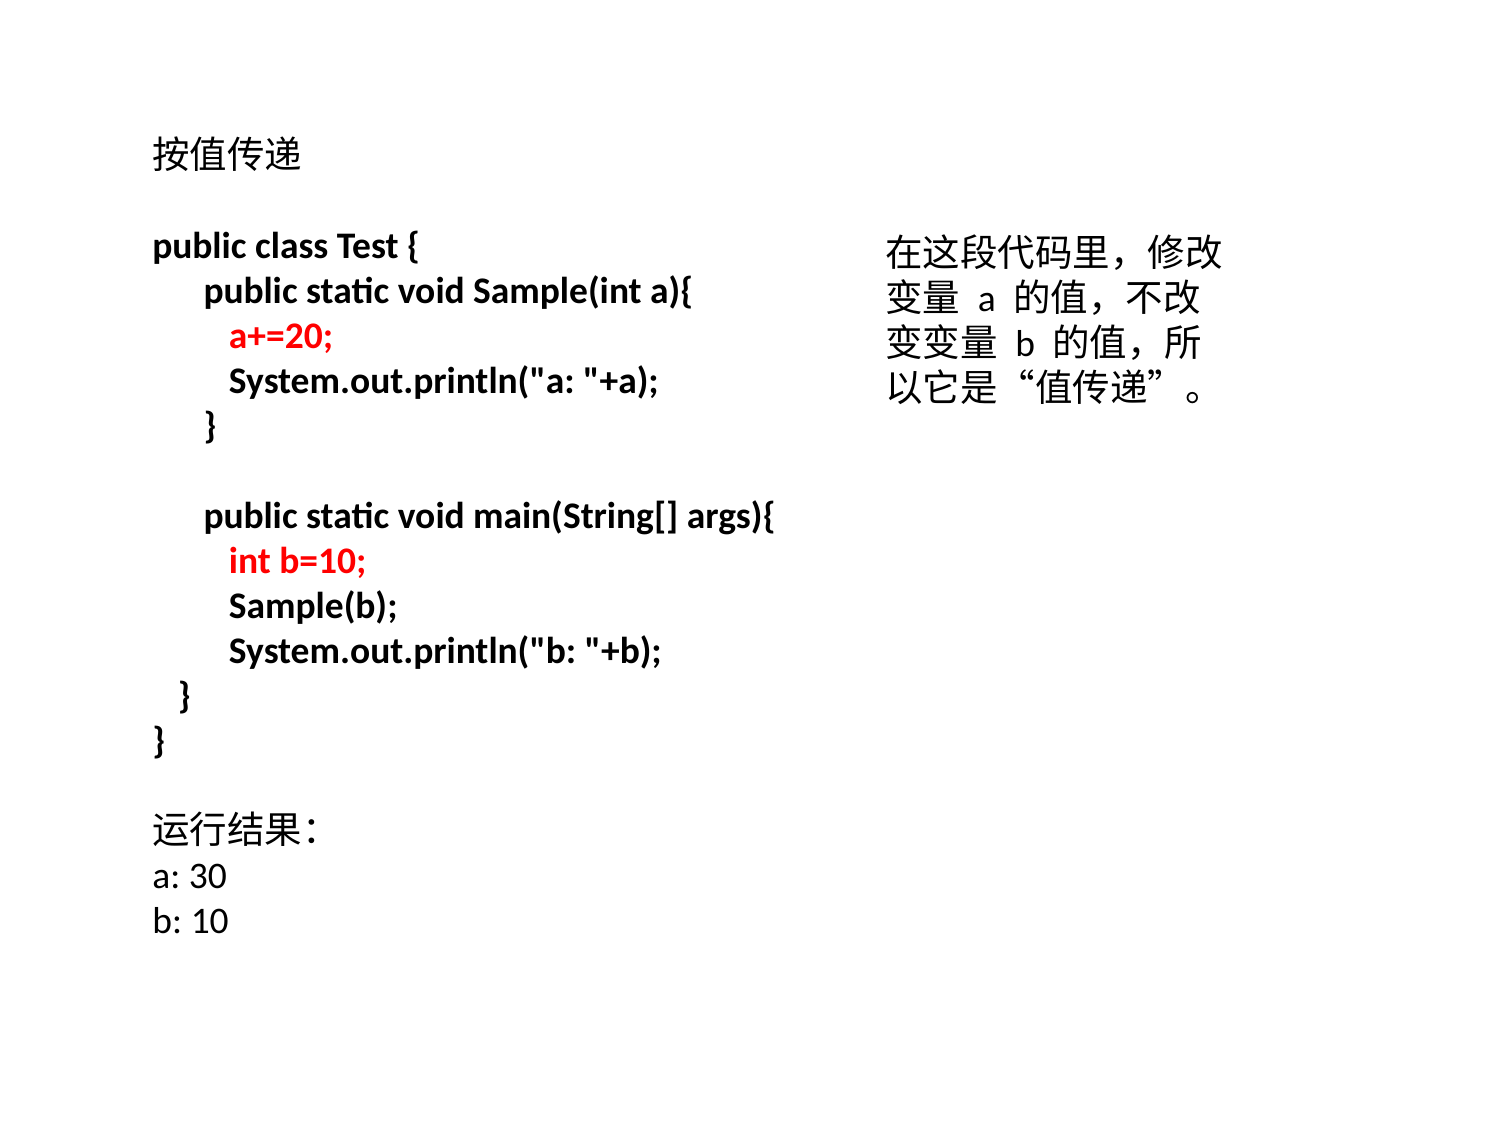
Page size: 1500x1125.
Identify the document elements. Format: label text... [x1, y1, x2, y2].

text_box 按值传递 public class Test { public static void Sample(int a){ a+=20; System.out.println("a: "+a); } public static void main(String[] args){ int b=10; Sample(b); System.out.println("b: "+b); } } 运行结果： a: 30 b: 10 [137, 123, 1240, 948]
text_box 在这段代码里，修改变量 a 的值，不改变变量 b 的值，所以它是“值传递”。 [870, 222, 1253, 417]
